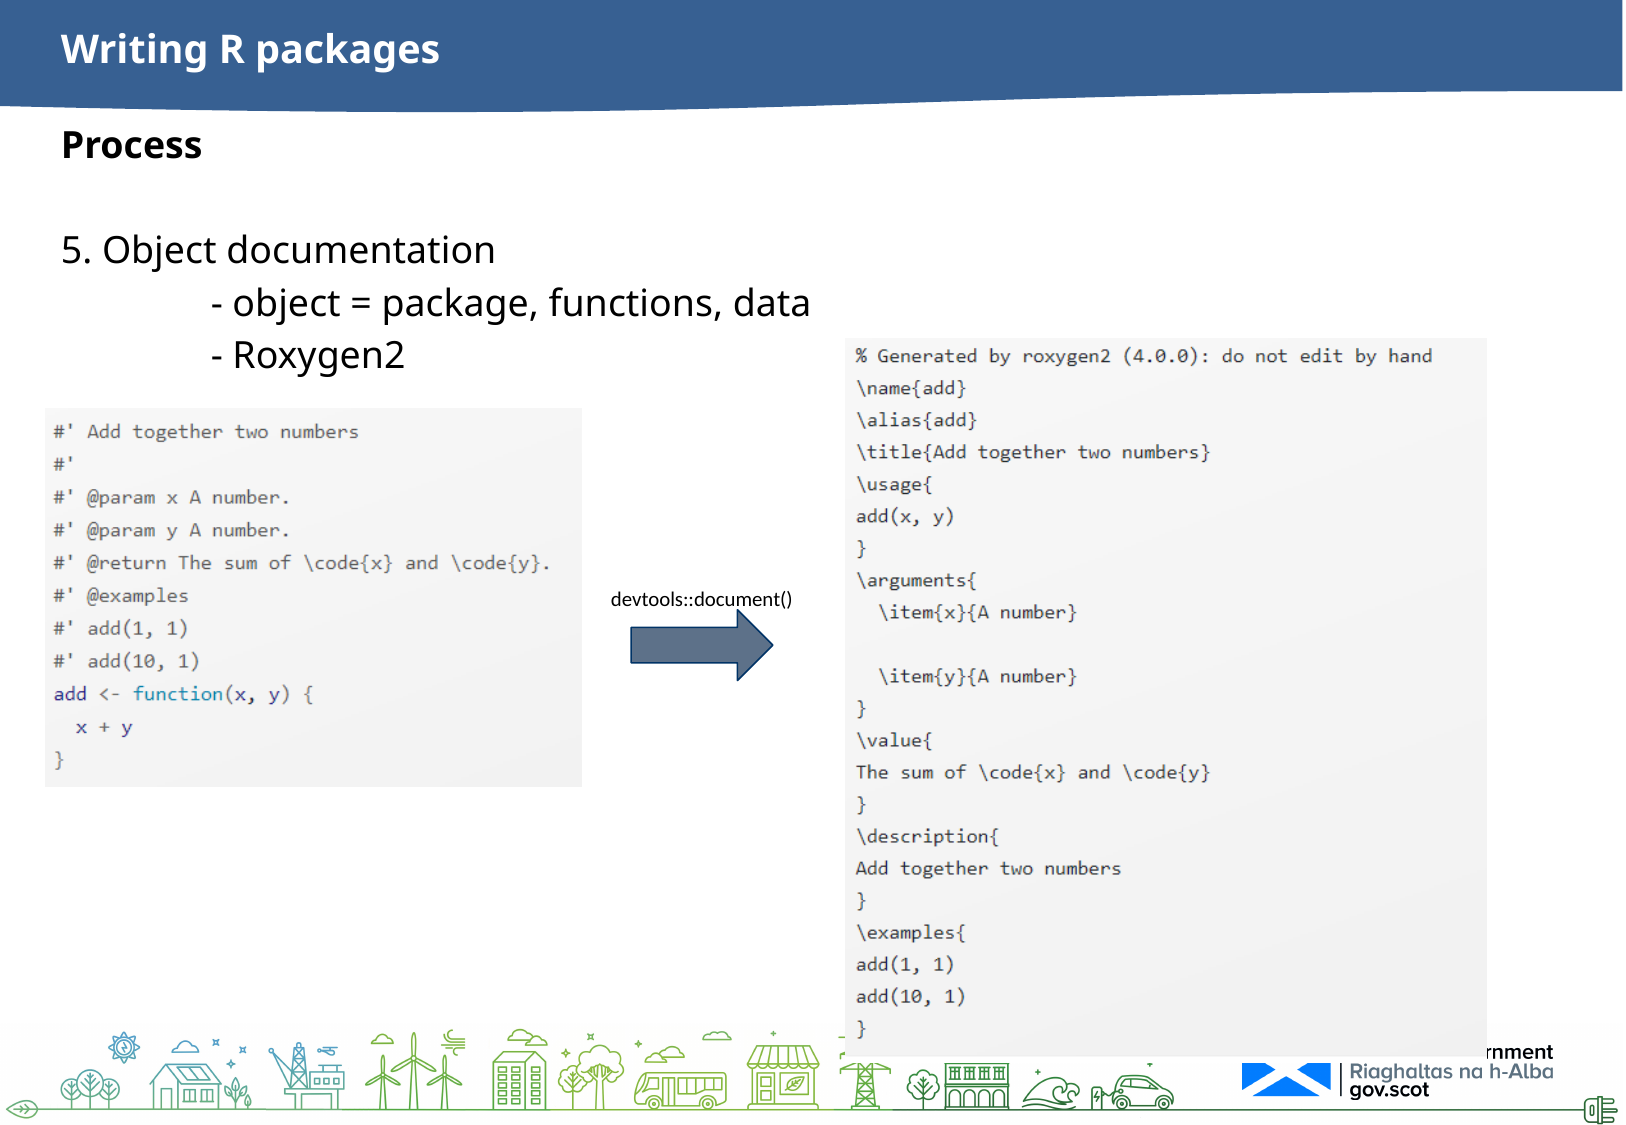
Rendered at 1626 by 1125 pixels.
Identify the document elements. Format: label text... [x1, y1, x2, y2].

title Writing R packages [45, 7, 1581, 88]
text_box devtools::document() [595, 578, 809, 619]
picture [45, 408, 583, 788]
picture [0, 337, 1623, 1125]
list Process 5. Object documentation - object = package, functions, data - Roxygen2 [45, 113, 1581, 1012]
text_box [631, 619, 773, 681]
